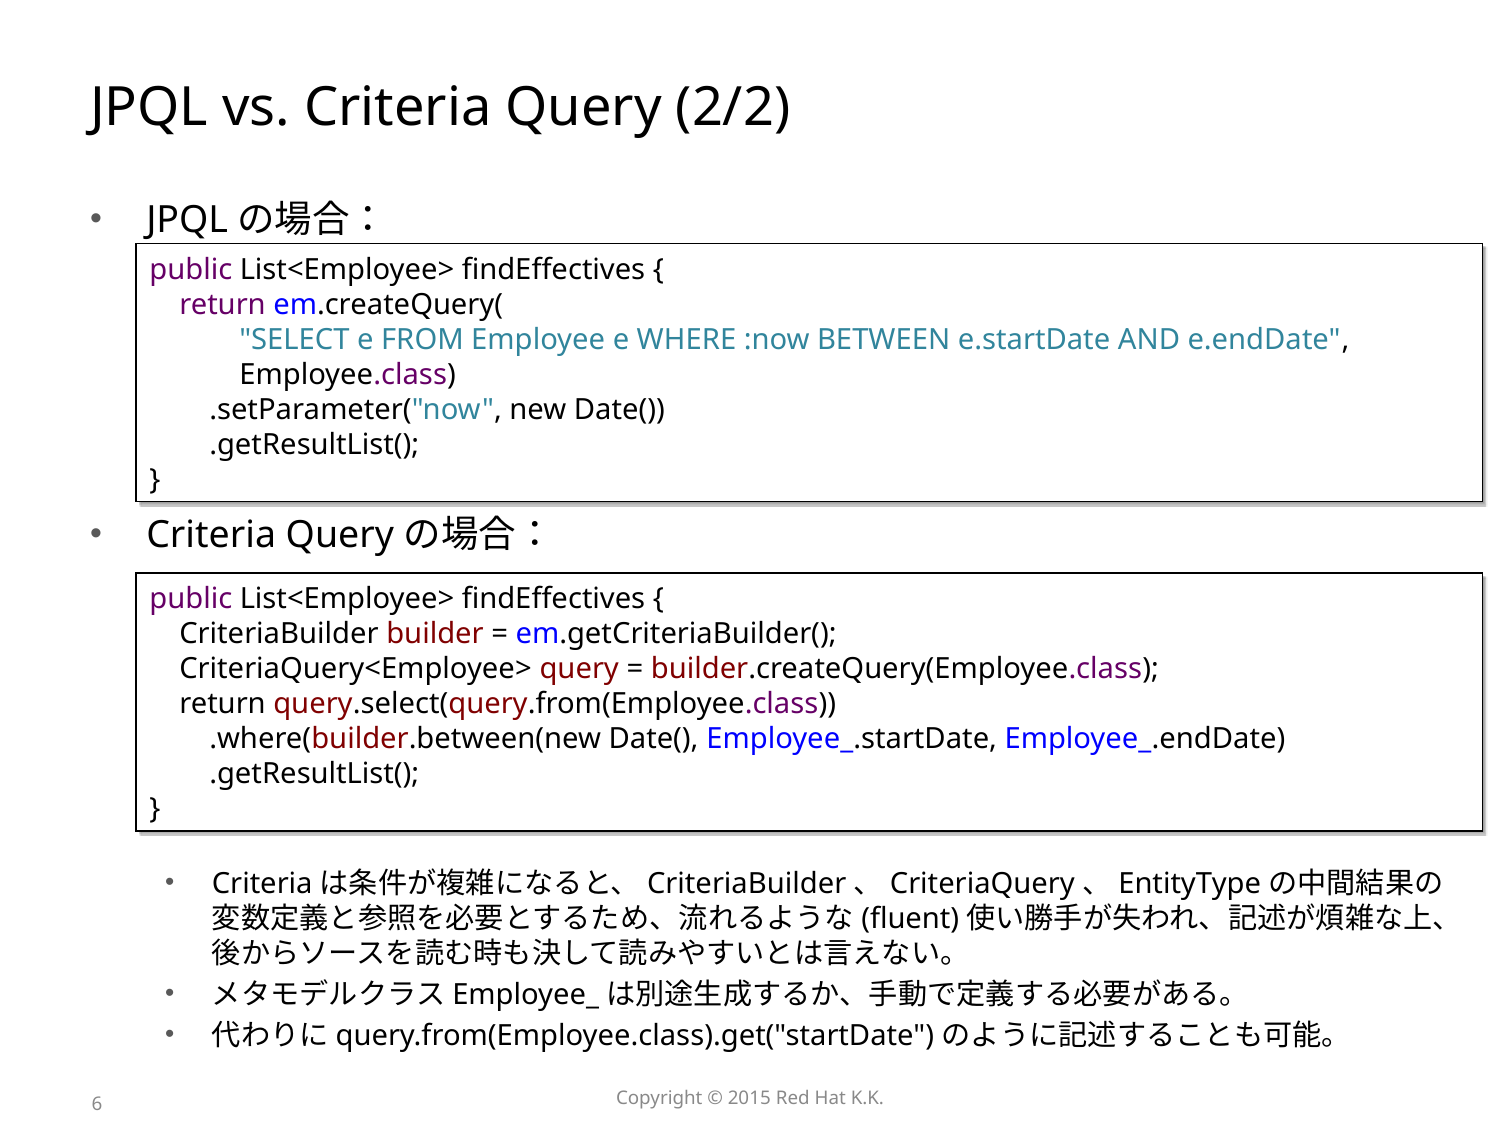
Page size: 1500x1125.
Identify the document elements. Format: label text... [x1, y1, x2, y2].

slide_number 6 [76, 1082, 160, 1125]
text_box public List<Employee> findEffectives { return em.createQuery( "SELECT e FROM Employee e WHERE :now BETWEEN e.startDate AND e.endDate", Employee.class) .setParameter("now", new Date()) .getResultList(); } [135, 243, 1483, 502]
list JPQLの場合： Criteria Queryの場合： Criteriaは条件が複雑になると、CriteriaBuilder、CriteriaQuery、EntityTypeの中間結果の変数定義と参照を必要とするため、流れるような(fluent)使い勝手が失われ、記述が煩雑な上、後からソースを読む時も決して読みやすいとは言えない。 メタモデルクラスEmployee_は別途生成するか、手動で定義する必要がある。 代わりにquery.from(Employee.class).get("startDate")のように記述することも可能。 [75, 187, 1471, 1106]
footer Copyright © 2015 Red Hat K.K. [430, 1082, 1069, 1119]
title JPQL vs. Criteria Query (2/2) [75, 45, 1425, 163]
text_box public List<Employee> findEffectives { CriteriaBuilder builder = em.getCriteriaBuilder(); CriteriaQuery<Employee> query = builder.createQuery(Employee.class); return query.select(query.from(Employee.class)) .where(builder.between(new Date(), Employee_.startDate, Employee_.endDate) .getResultList(); } [135, 572, 1483, 832]
